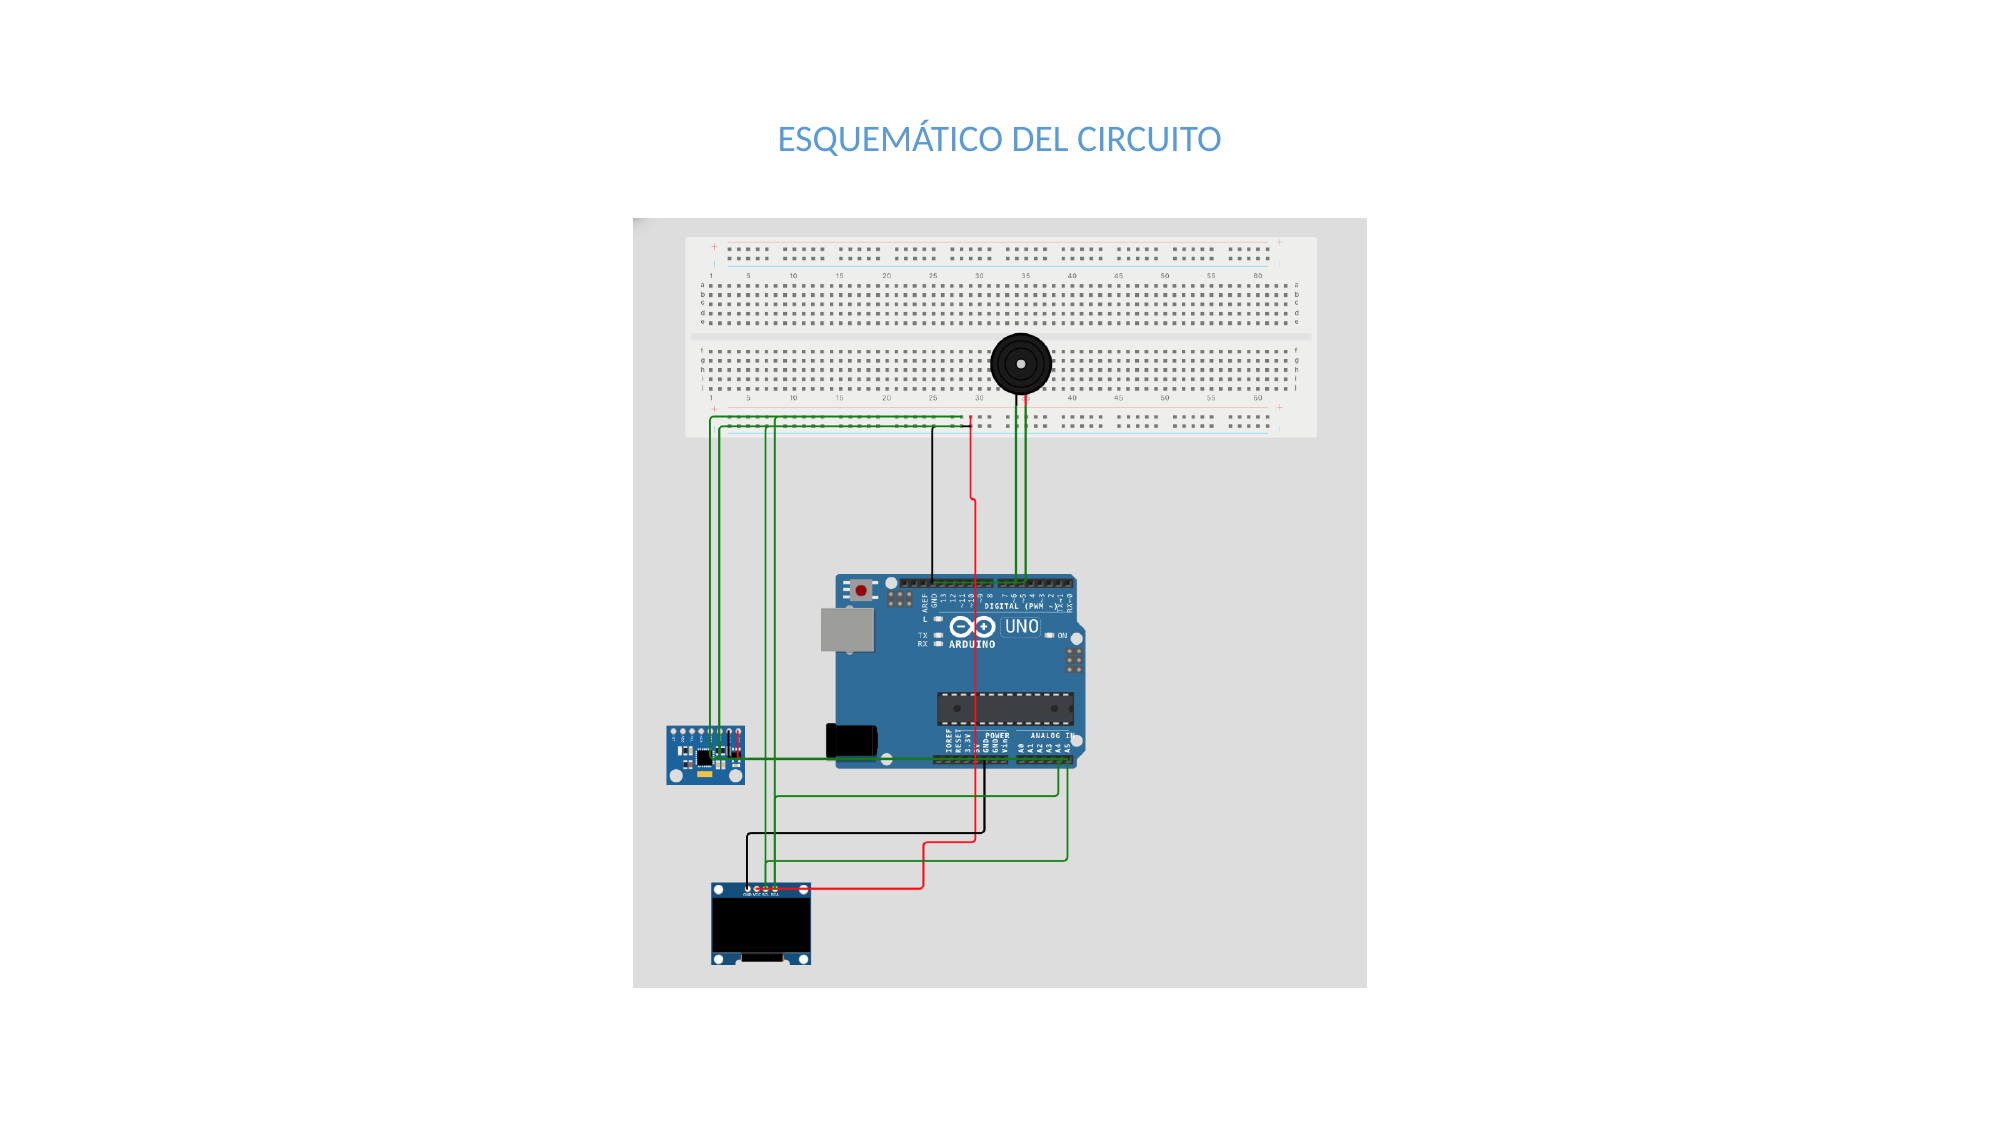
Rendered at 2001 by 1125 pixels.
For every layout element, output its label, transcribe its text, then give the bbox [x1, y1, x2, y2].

text_box ESQUEMÁTICO DEL CIRCUITO [762, 106, 1238, 167]
picture [633, 218, 1367, 988]
